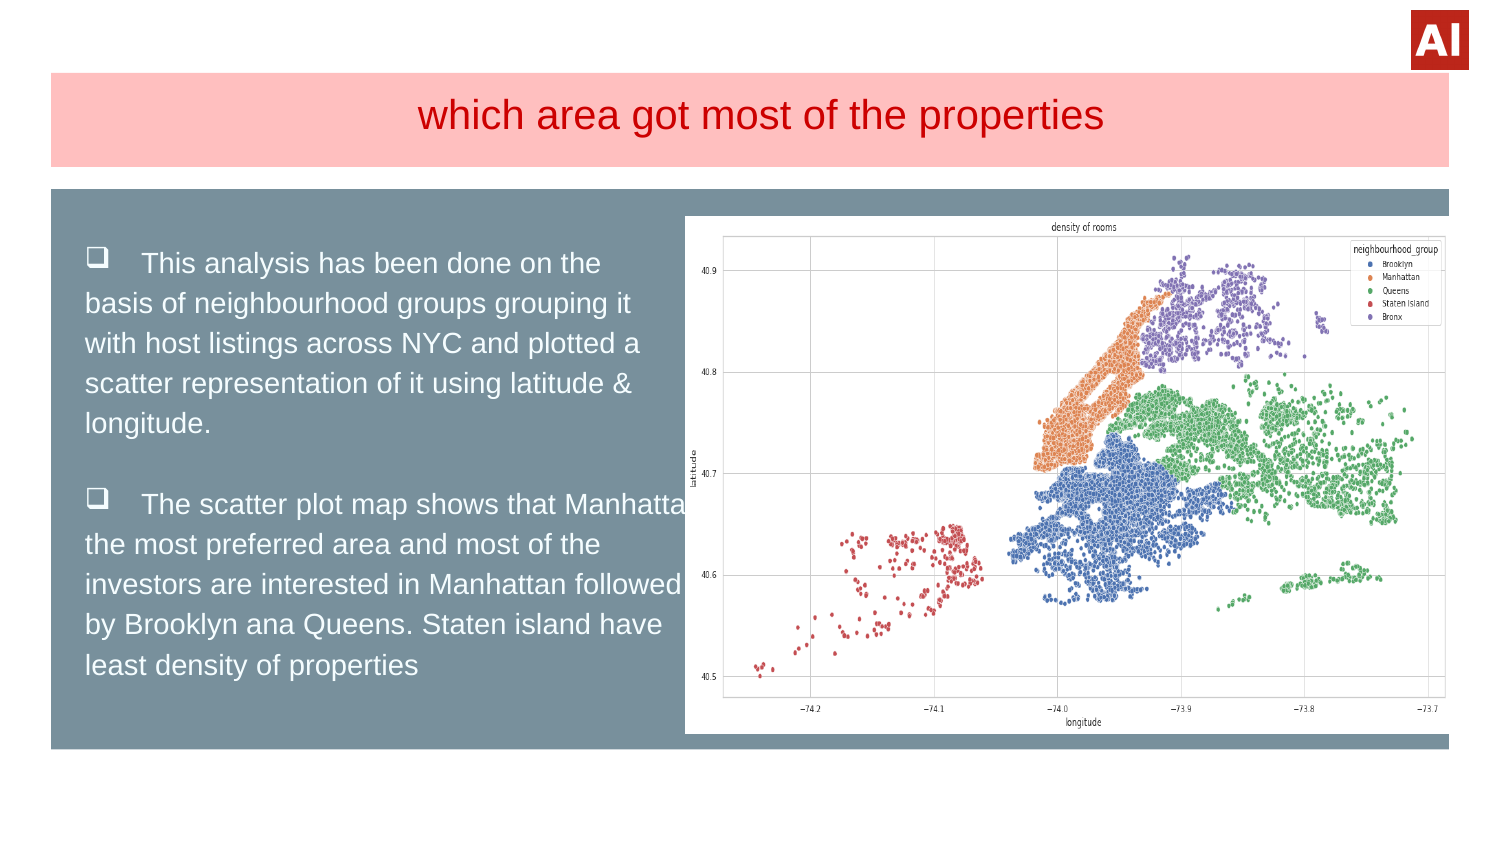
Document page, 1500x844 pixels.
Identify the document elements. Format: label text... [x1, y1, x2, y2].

list This analysis has been done on the basis of neighbourhood groups grouping it with host listings across NYC and plotted a scatter representation of it using latitude & longitude. The scatter plot map shows that Manhattan is the most preferred area and most of the investors are interested in Manhattan followed by Brooklyn ana Queens. Staten island have least density of properties [51, 189, 1449, 750]
title which area got most of the properties [51, 72, 1449, 167]
picture [685, 216, 1450, 734]
picture [1411, 10, 1469, 70]
